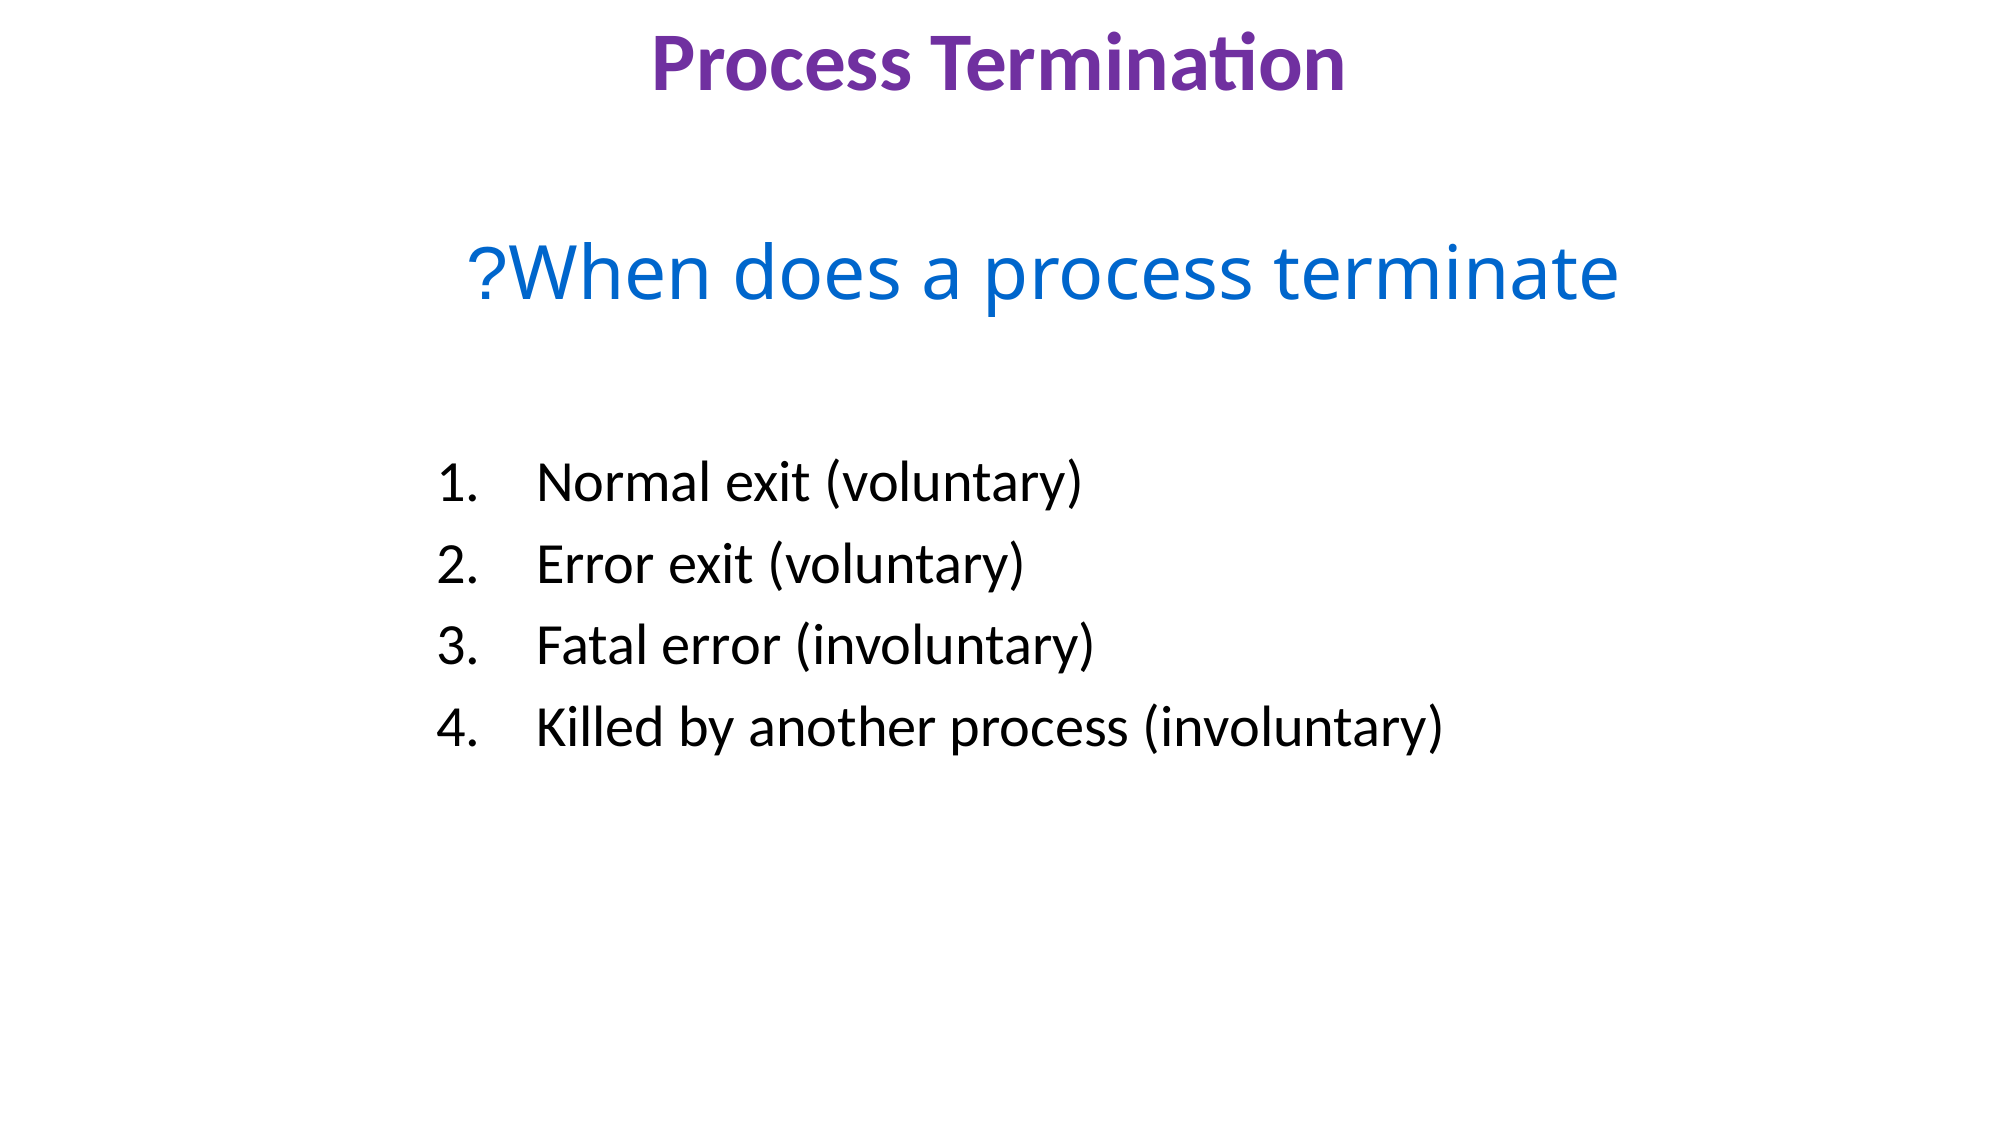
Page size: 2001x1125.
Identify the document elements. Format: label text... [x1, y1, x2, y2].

text_box Process Termination [0, 0, 2000, 148]
text_box Normal exit (voluntary) Error exit (voluntary) Fatal error (involuntary) Killed by another process (involuntary) [421, 343, 1763, 869]
text_box When does a process terminate? [373, 217, 1715, 323]
